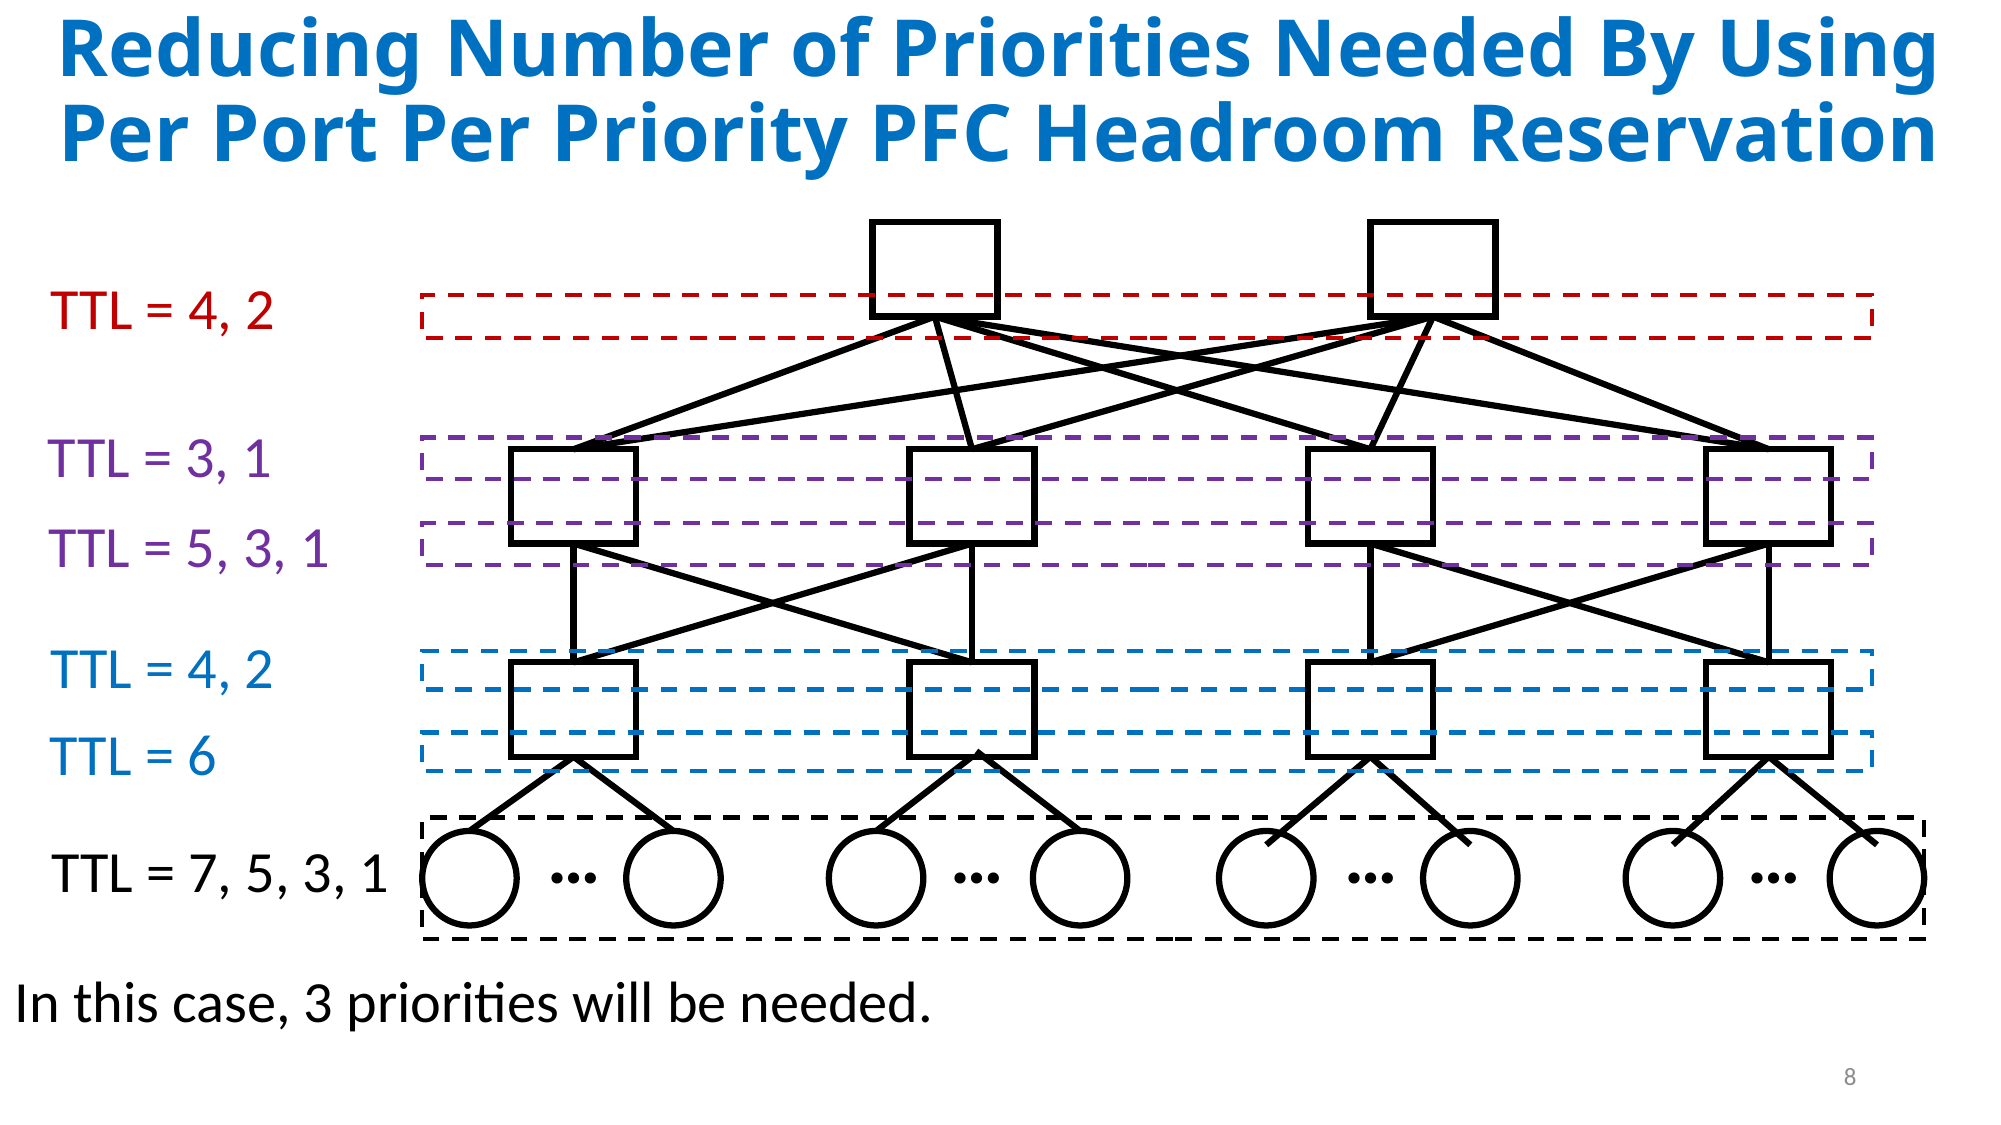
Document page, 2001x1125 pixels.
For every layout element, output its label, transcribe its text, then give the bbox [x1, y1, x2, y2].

text_box TTL = 3, 1 [33, 411, 288, 497]
text_box [908, 480, 1036, 523]
text_box [510, 480, 637, 523]
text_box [469, 756, 573, 831]
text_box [1433, 316, 1769, 450]
text_box TTL = 4, 2 [35, 263, 304, 349]
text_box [1370, 543, 1769, 663]
text_box [421, 522, 1873, 566]
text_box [573, 756, 674, 831]
text_box [908, 690, 1036, 732]
text_box [1705, 480, 1832, 523]
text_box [971, 316, 1433, 450]
text_box TTL = 6 [34, 710, 232, 795]
text_box [421, 731, 1873, 772]
text_box TTL = 7, 5, 3, 1 [36, 826, 405, 912]
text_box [573, 543, 972, 663]
text_box TTL = 4, 2 [35, 622, 290, 708]
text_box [1370, 756, 1471, 845]
slide_number 8 [1421, 1044, 1872, 1105]
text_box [1768, 756, 1877, 845]
text_box [510, 690, 637, 732]
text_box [1266, 756, 1370, 845]
text_box Reducing Number of Priorities Needed By Using Per Port Per Priority PFC Headroom Reservation [31, 0, 1969, 187]
text_box [871, 221, 998, 295]
text_box [1307, 690, 1434, 732]
text_box [421, 816, 1925, 940]
text_box [421, 294, 1873, 339]
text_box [876, 756, 972, 831]
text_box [976, 751, 1081, 831]
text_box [1672, 756, 1768, 845]
text_box [1705, 690, 1832, 732]
text_box TTL = 5, 3, 1 [33, 502, 346, 587]
text_box [421, 436, 1873, 480]
text_box [1307, 480, 1434, 523]
text_box In this case, 3 priorities will be needed. [0, 956, 1925, 1042]
text_box [421, 650, 1873, 691]
text_box [1370, 221, 1497, 295]
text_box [573, 316, 971, 450]
text_box … [972, 800, 976, 816]
